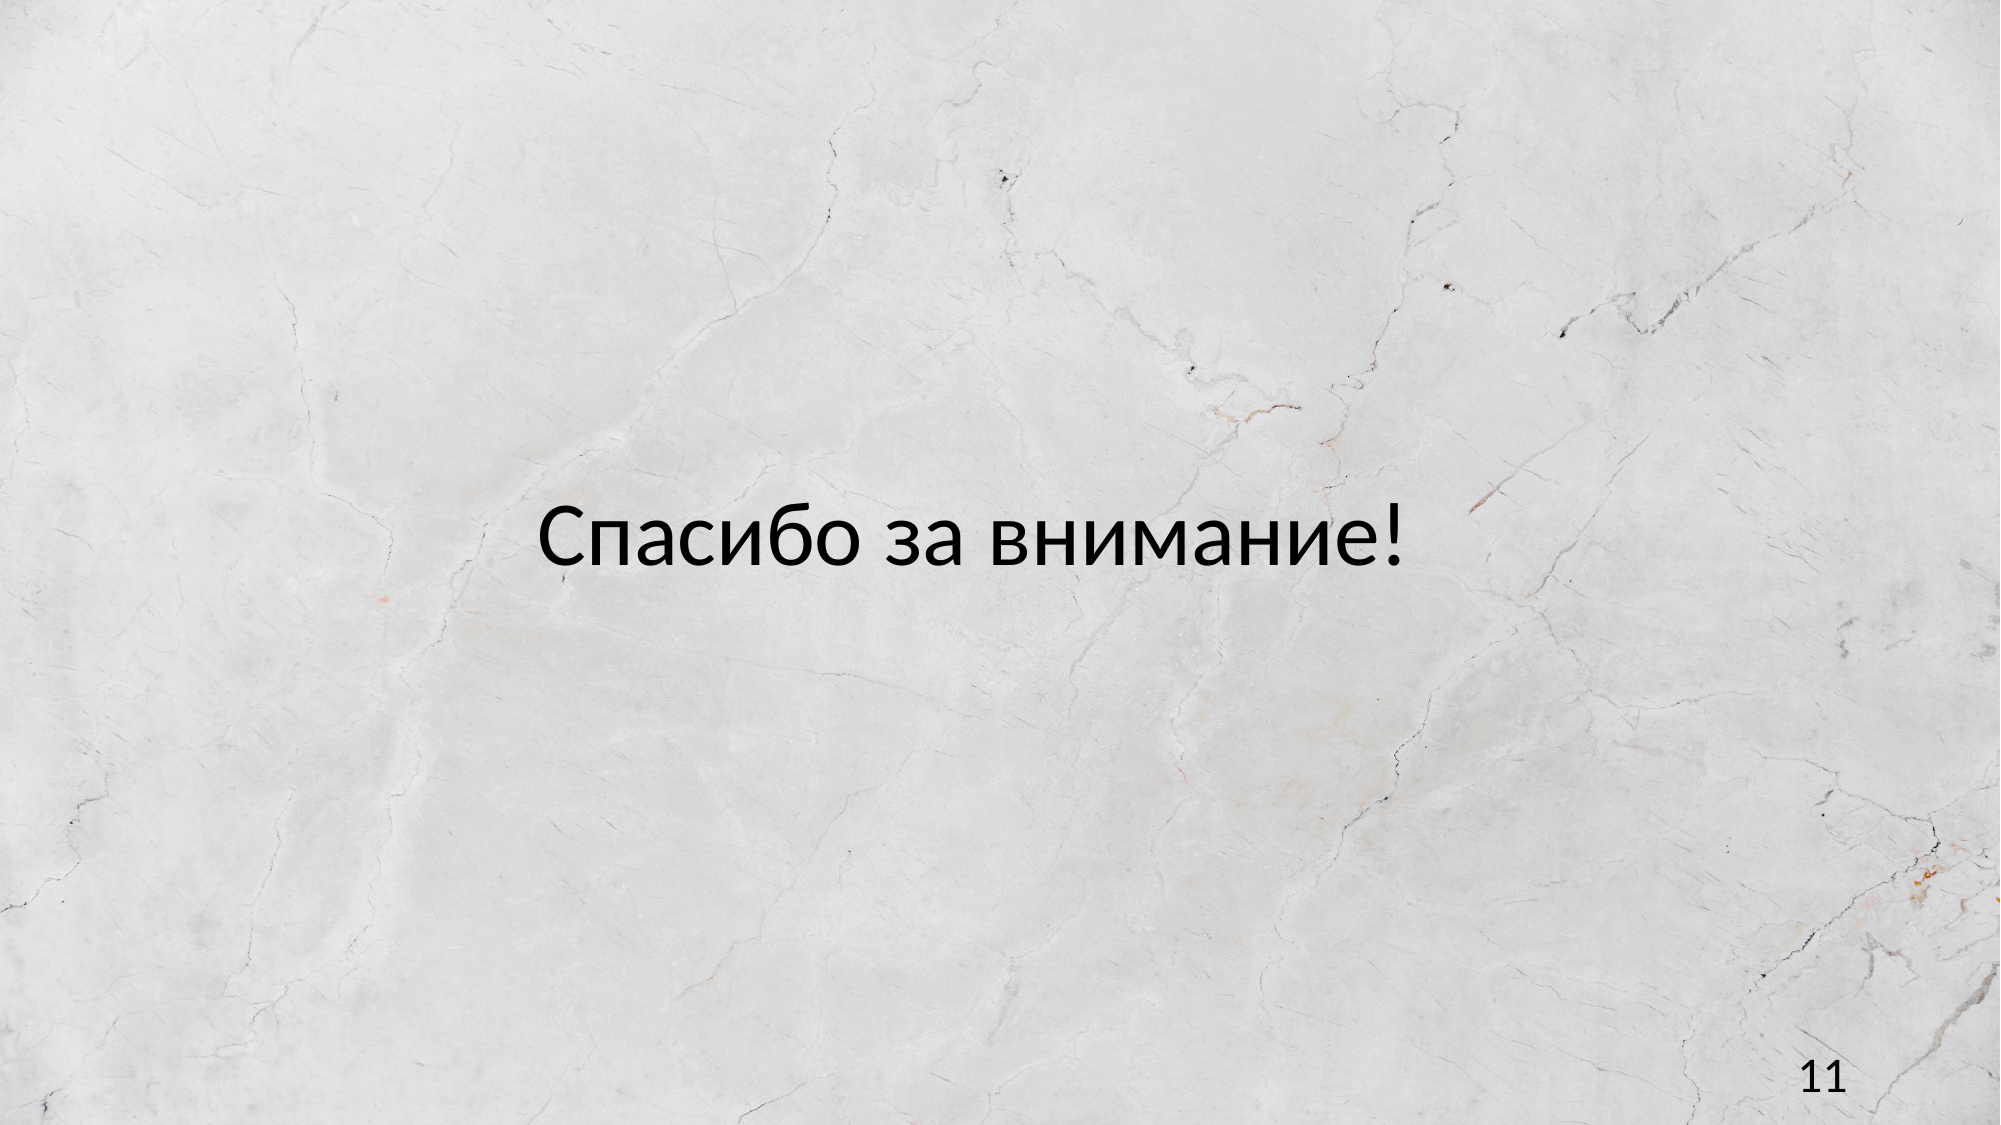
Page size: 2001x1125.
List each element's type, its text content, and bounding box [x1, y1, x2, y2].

slide_number 11 [1412, 1042, 1863, 1103]
title Спасибо за внимание! [522, 427, 1449, 645]
